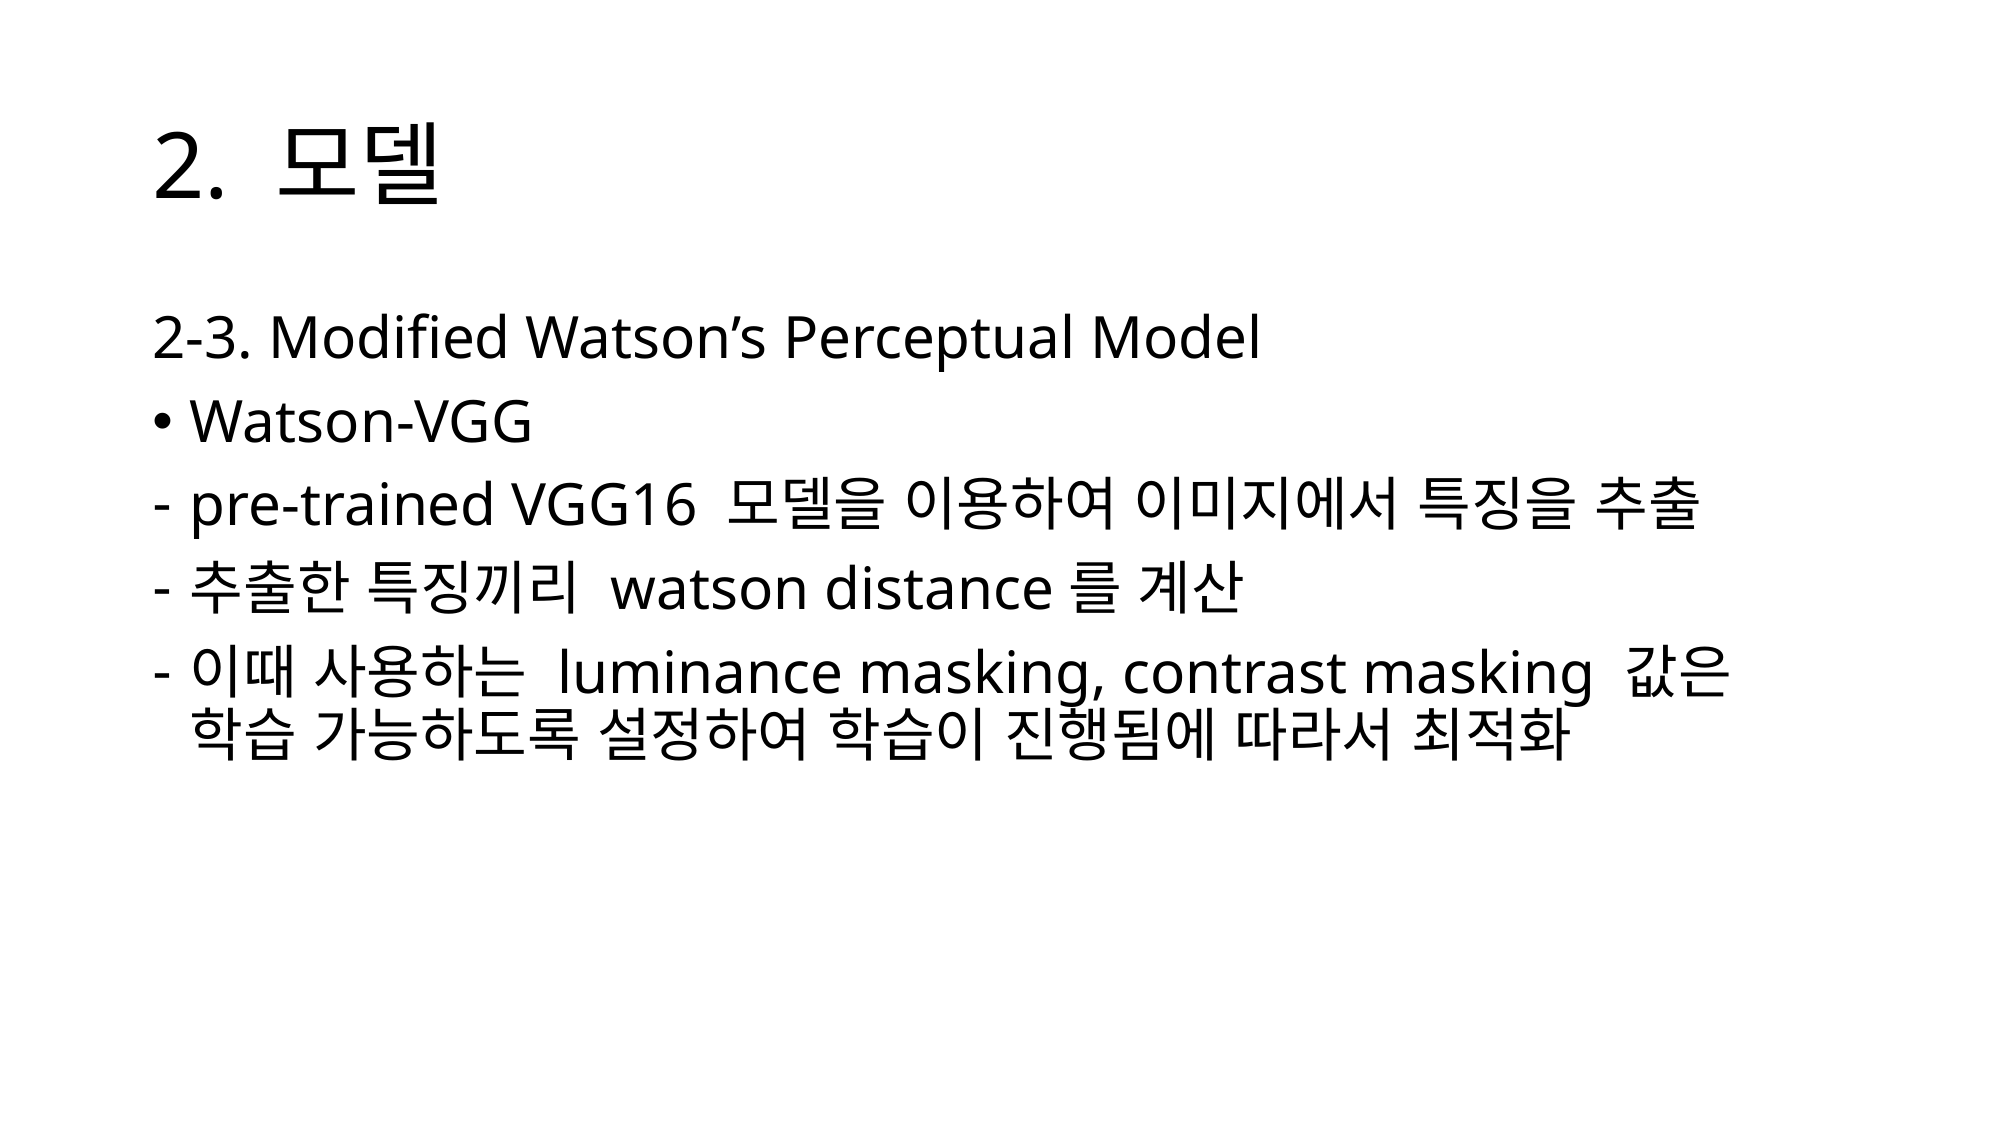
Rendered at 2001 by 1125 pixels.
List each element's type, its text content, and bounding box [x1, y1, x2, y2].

text_box 2-3. Modified Watson’s Perceptual Model Watson-VGG pre-trained VGG16 모델을 이용하여 이미지에서 특징을 추출 추출한 특징끼리 watson distance를 계산 이때 사용하는 luminance masking, contrast masking 값은 학습 가능하도록 설정하여 학습이 진행됨에 따라서 최적화 [137, 300, 1863, 1037]
title 2. 모델 [137, 59, 1863, 278]
